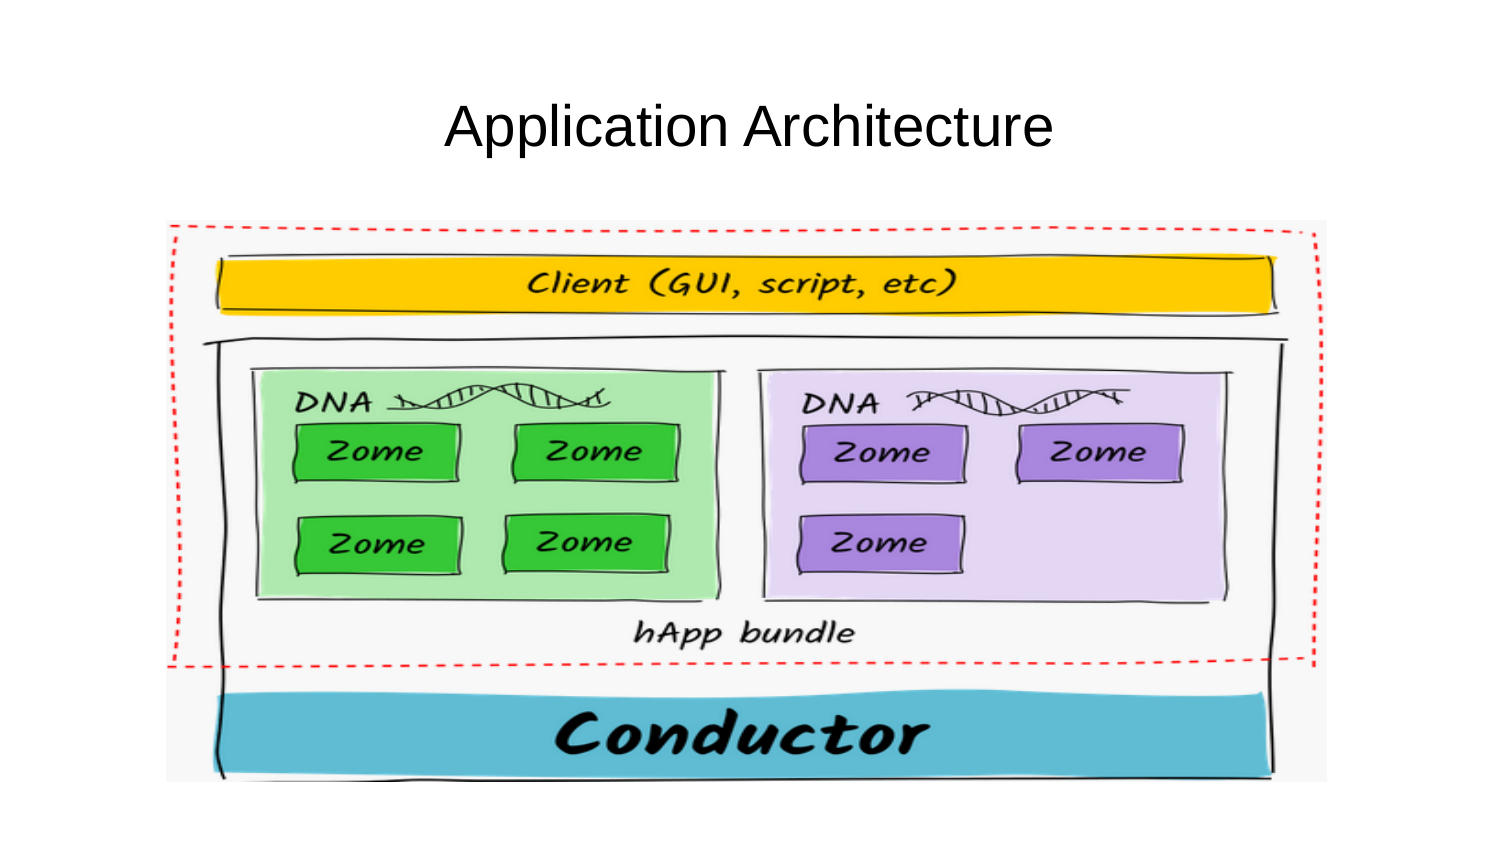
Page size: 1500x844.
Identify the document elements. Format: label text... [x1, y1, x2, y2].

picture [166, 220, 1327, 782]
title Application Architecture [51, 72, 1449, 167]
